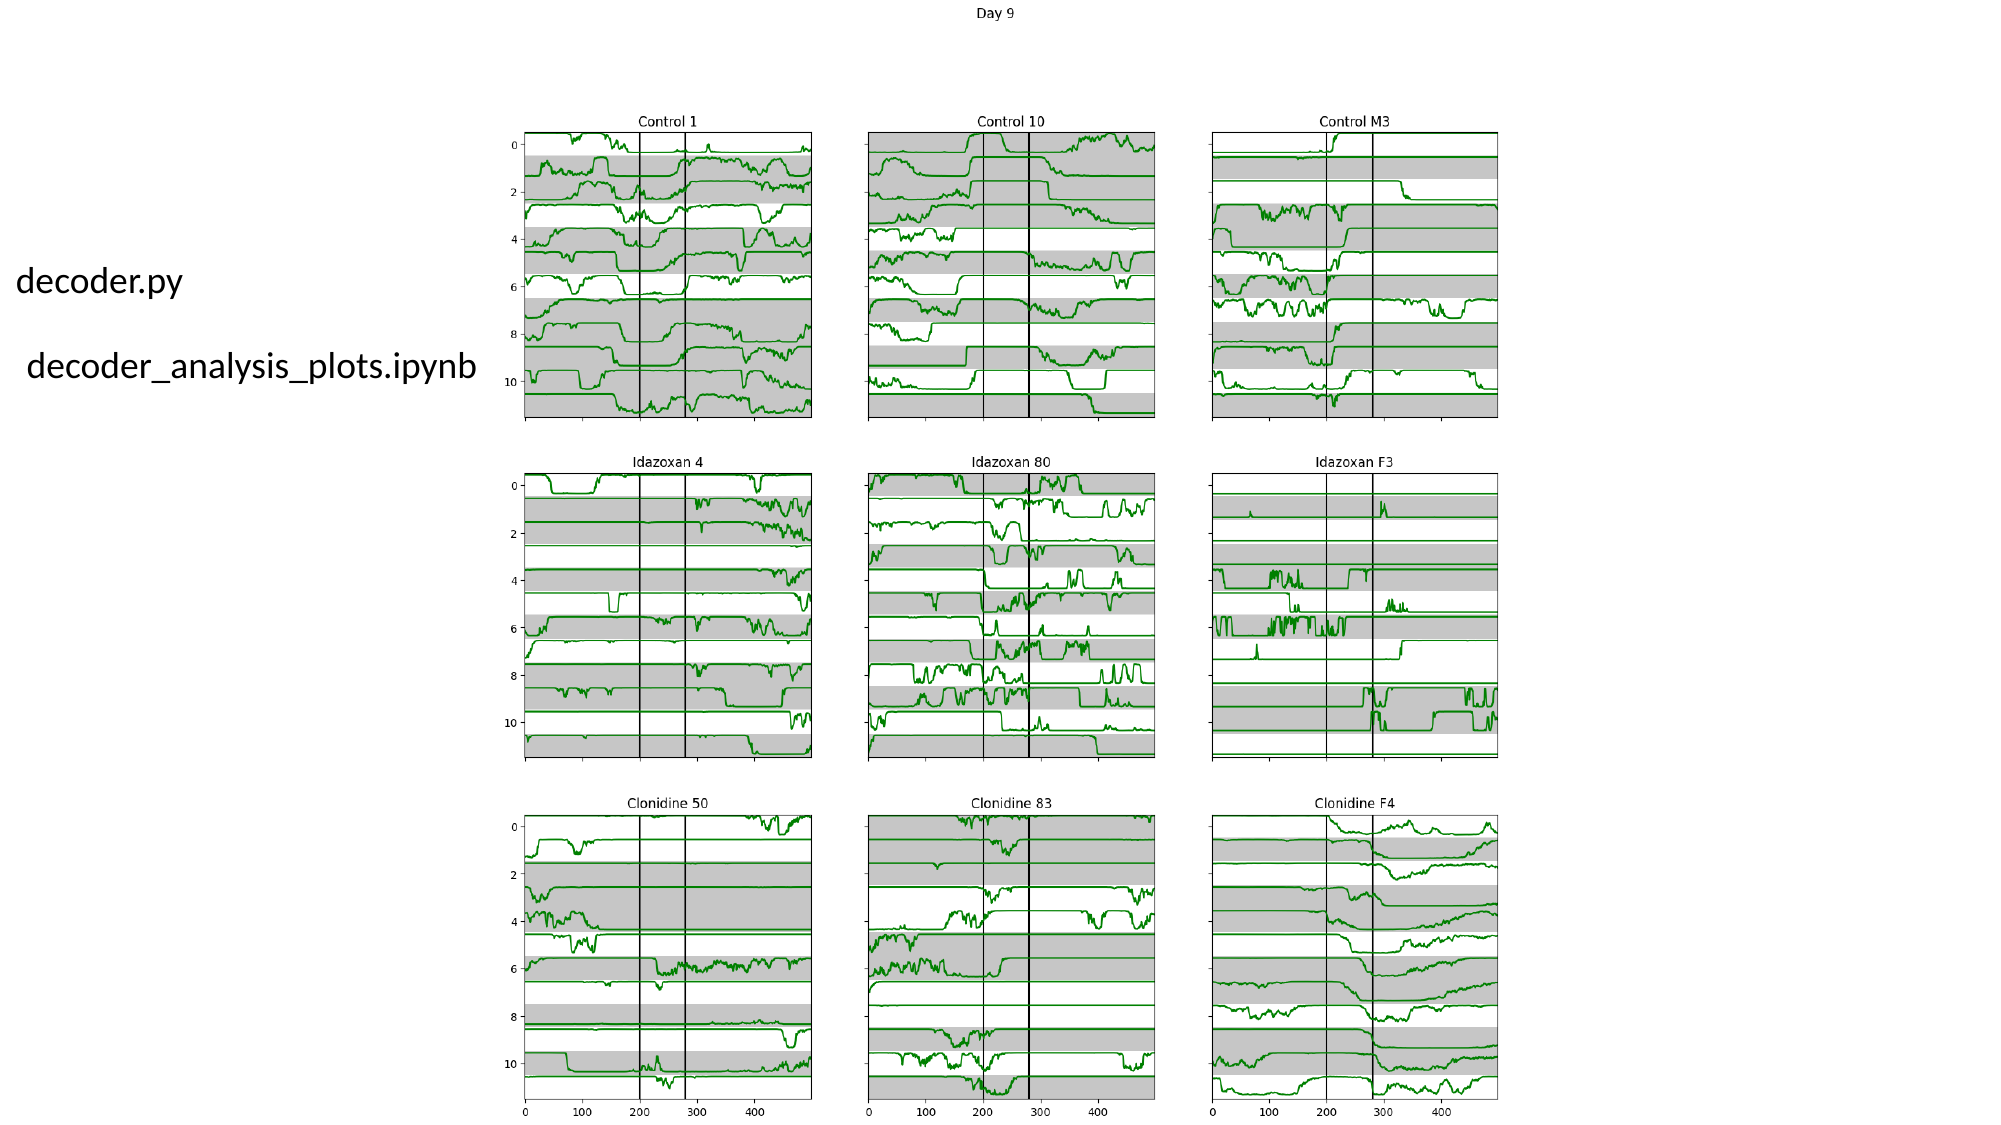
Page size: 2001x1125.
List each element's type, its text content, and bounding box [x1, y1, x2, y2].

picture [495, 0, 1505, 1125]
text_box decoder.py [1, 248, 199, 309]
text_box decoder_analysis_plots.ipynb [11, 334, 493, 394]
